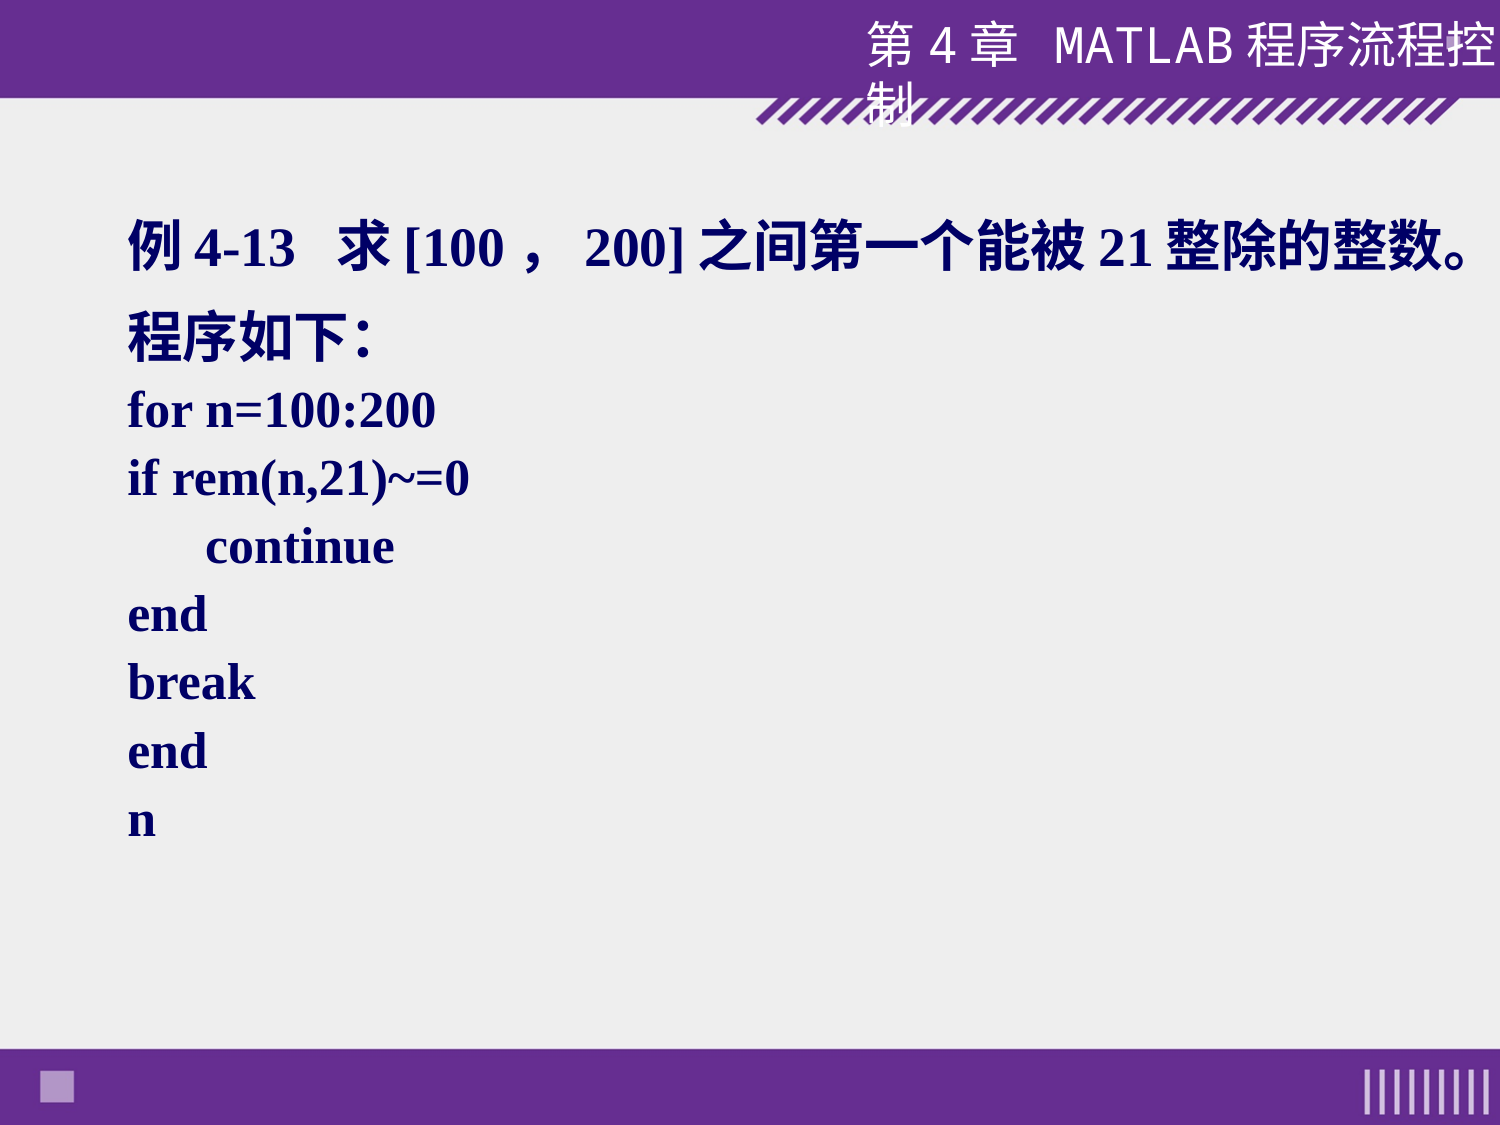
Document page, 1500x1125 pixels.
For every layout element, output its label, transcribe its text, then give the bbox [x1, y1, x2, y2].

list 例4-13 求[100，200]之间第一个能被21整除的整数。 程序如下： for n=100:200 if rem(n,21)~=0 continue end break end n [112, 196, 1459, 911]
picture [0, 0, 1500, 1125]
